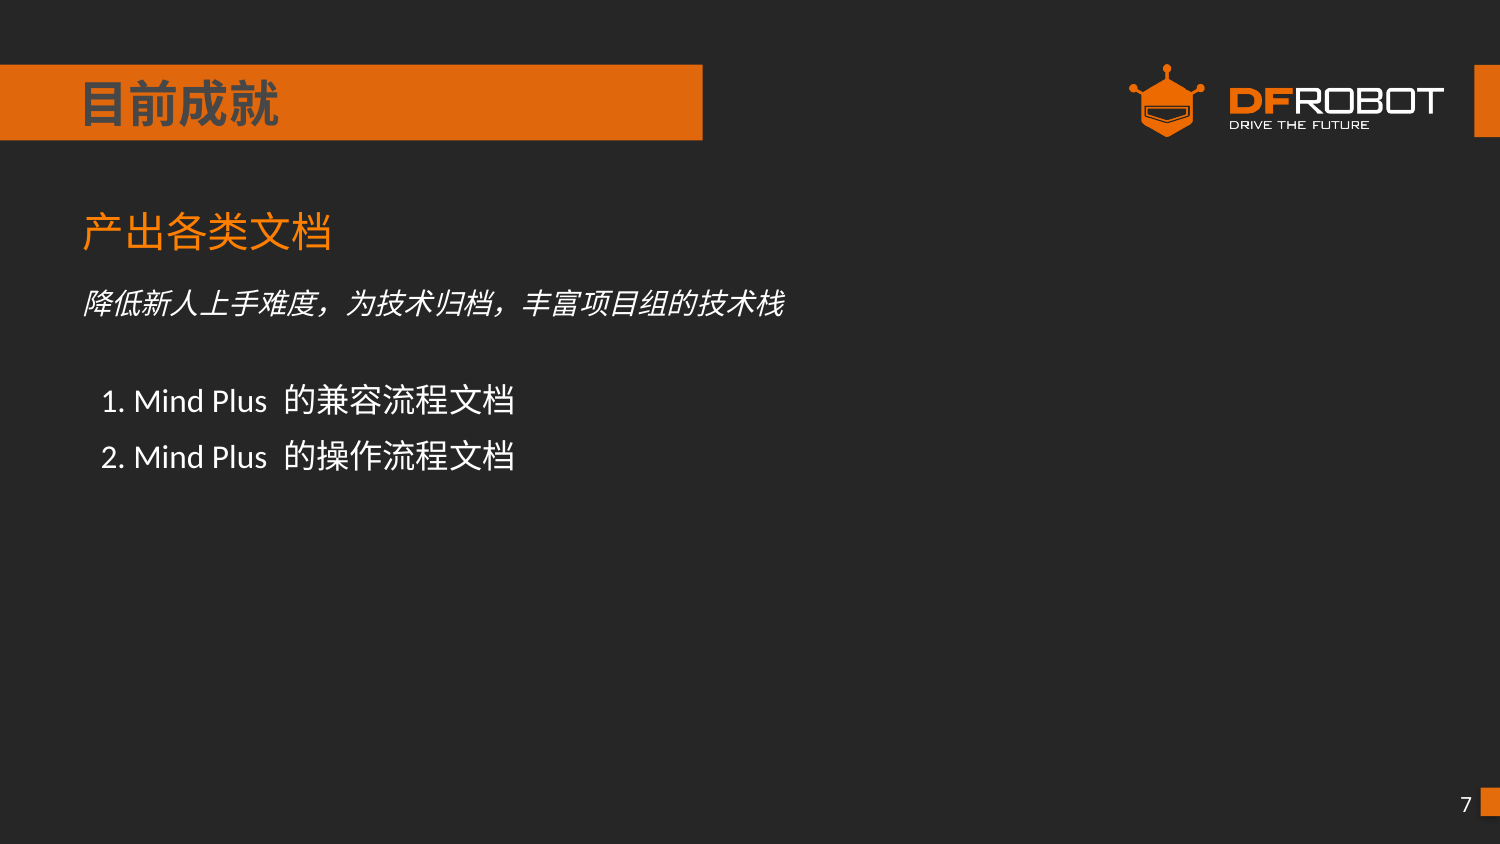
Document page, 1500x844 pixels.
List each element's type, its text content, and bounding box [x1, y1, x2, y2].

text_box 产出各类文档 [67, 198, 1448, 263]
text_box [0, 63, 705, 142]
text_box [1472, 63, 1500, 139]
text_box 1. Mind Plus 的兼容流程文档 [85, 372, 531, 427]
text_box 降低新人上手难度，为技术归档，丰富项目组的技术栈 [67, 278, 799, 328]
picture [1129, 64, 1444, 137]
text_box [1136, 784, 1487, 830]
text_box 2. Mind Plus 的操作流程文档 [85, 427, 531, 483]
text_box 目前成就 [64, 64, 294, 140]
